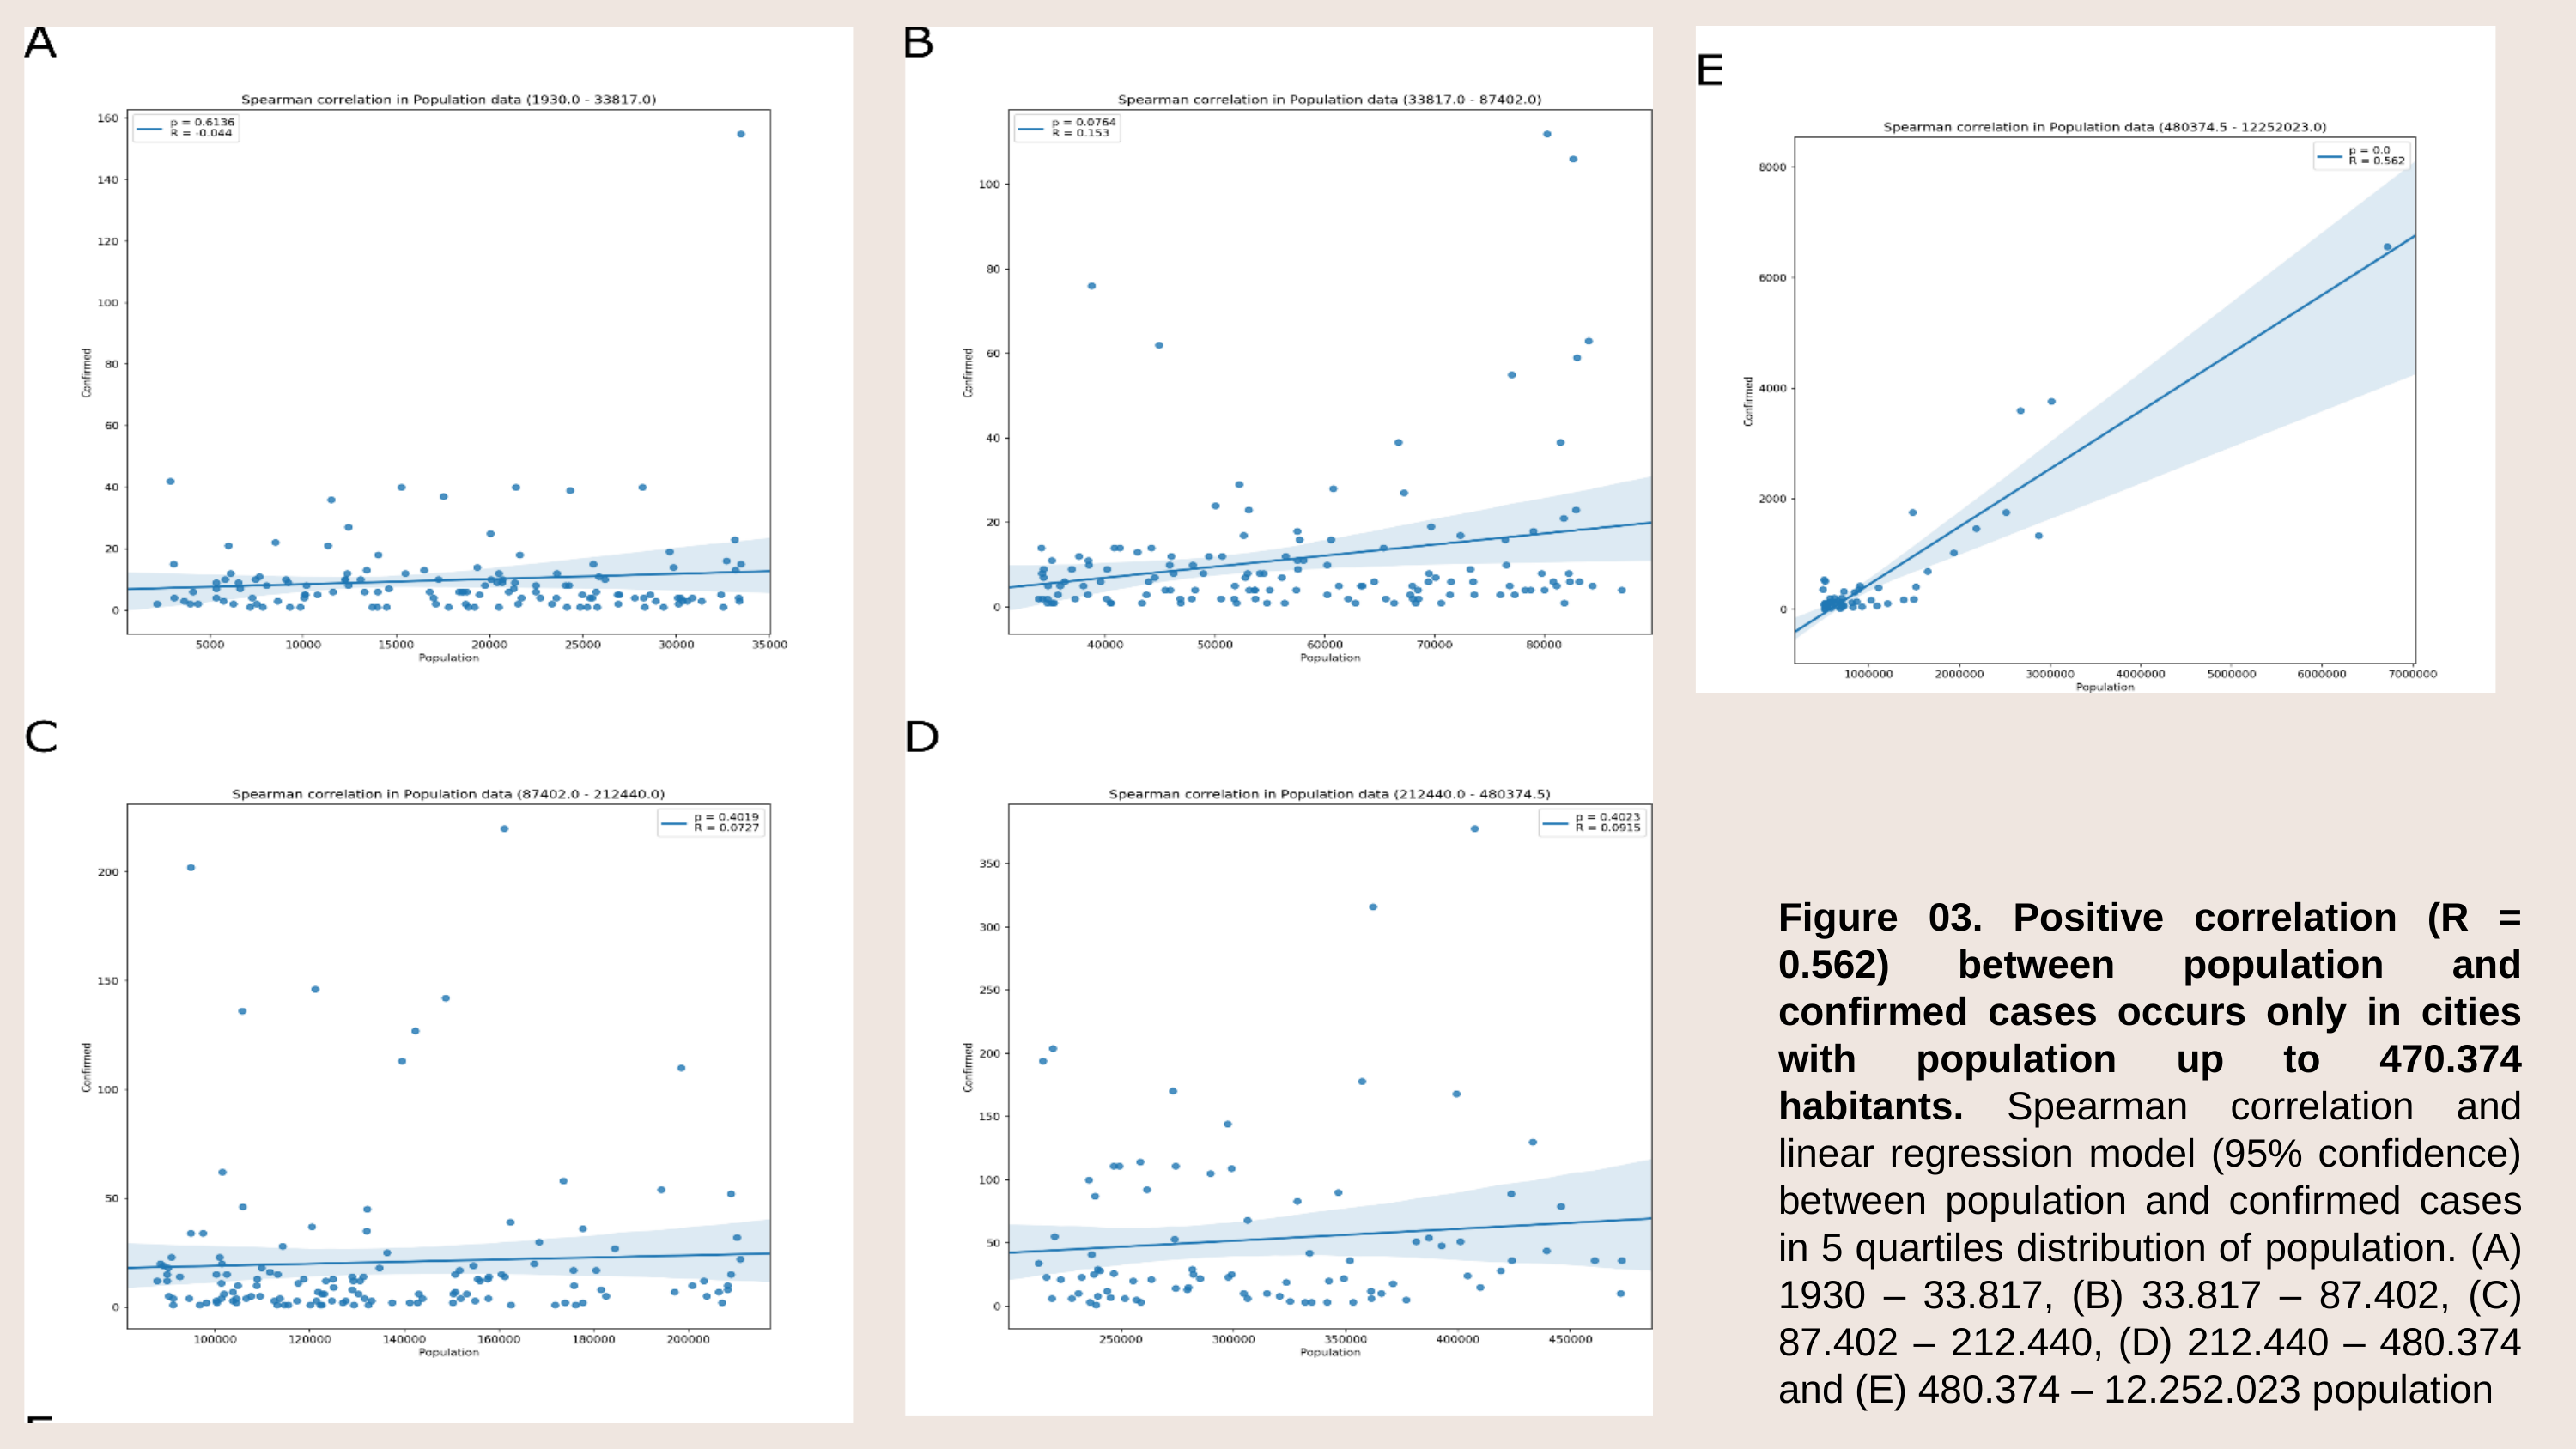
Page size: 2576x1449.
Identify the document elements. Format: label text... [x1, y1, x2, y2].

picture [23, 26, 1654, 1423]
picture [1695, 25, 2532, 693]
text_box Figure 03. Positive correlation (R = 0.562) between population and confirmed cases occurs only in cities with population up to 470.374 habitants. Spearman correlation and linear regression model (95% confidence) between population and confirmed cases in 5 quartiles distribution of population. (A) 1930 – 33.817, (B) 33.817 – 87.402, (C) 87.402 – 212.440, (D) 212.440 – 480.374 and (E) 480.374 – 12.252.023 population [1747, 885, 2553, 1417]
